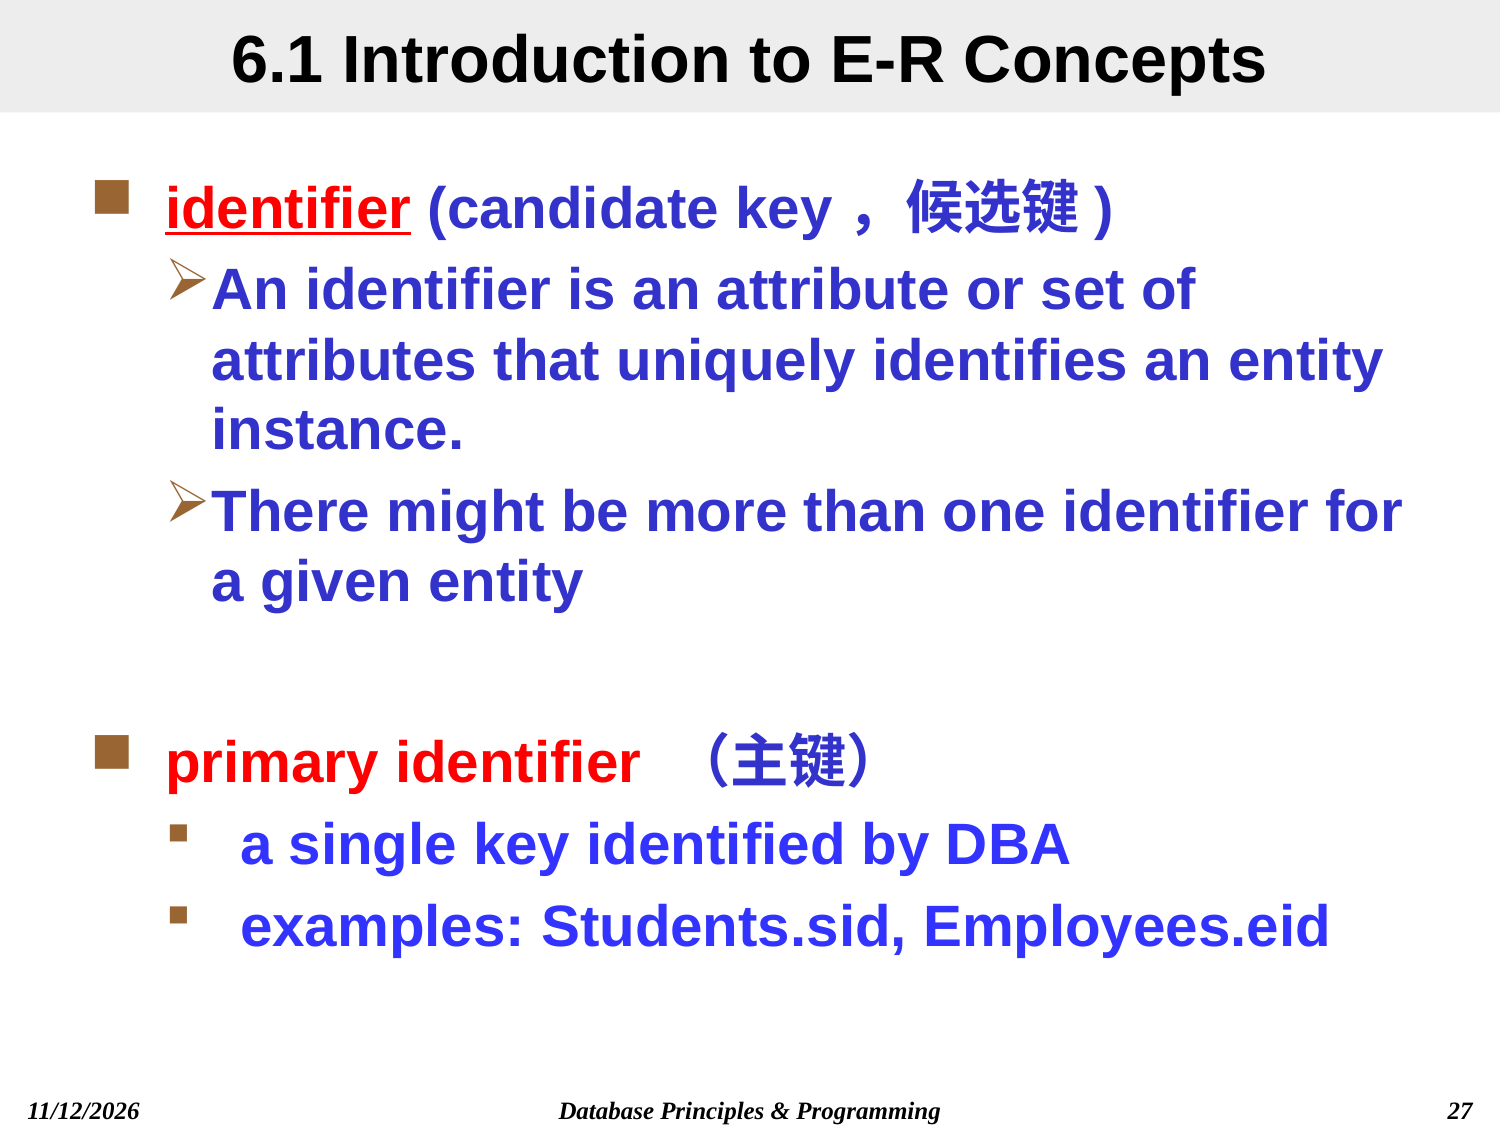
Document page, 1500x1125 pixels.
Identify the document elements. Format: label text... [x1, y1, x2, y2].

text_box [12, 1087, 325, 1125]
text_box Database Principles & Programming [425, 1087, 1075, 1125]
text_box [1174, 1087, 1488, 1125]
title 6.1 Introduction to E-R Concepts [0, 0, 1500, 113]
list identifier (candidate key，候选键) An identifier is an attribute or set of attributes that uniquely identifies an entity instance. There might be more than one identifier for a given entity primary identifier （主键） a single key identified by DBA examples: Students.sid, Employees.eid [74, 162, 1426, 1063]
